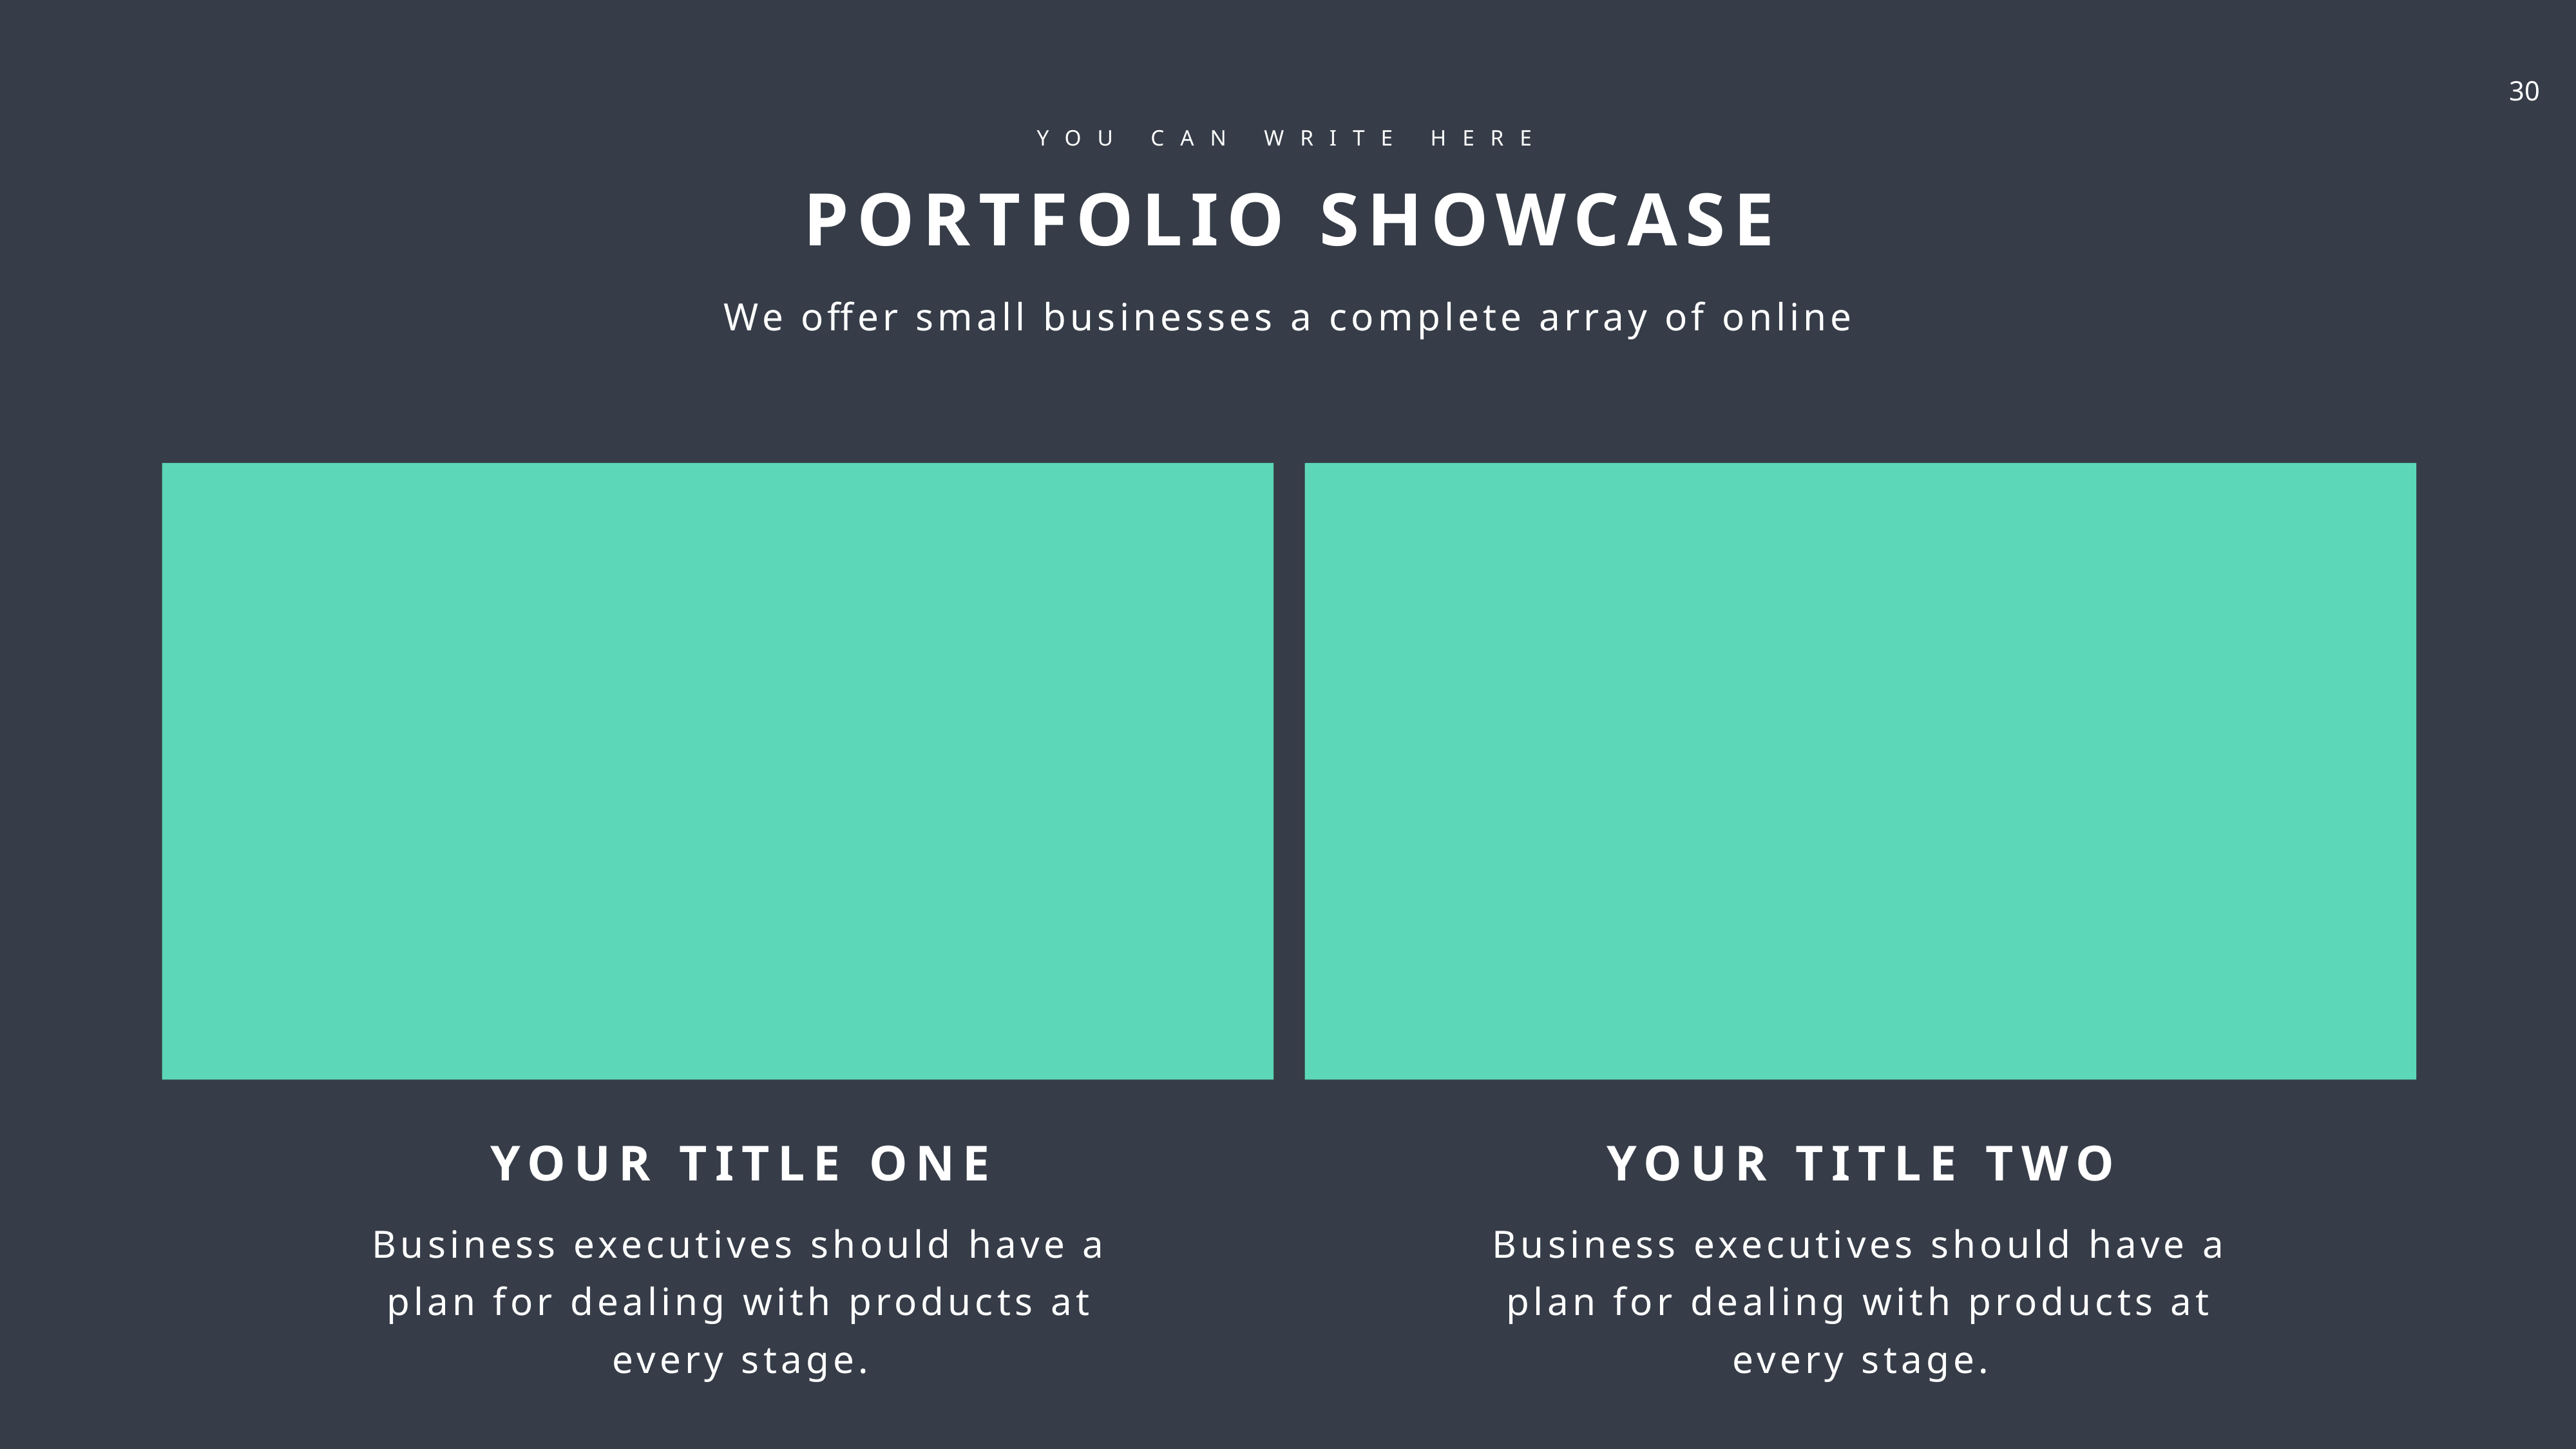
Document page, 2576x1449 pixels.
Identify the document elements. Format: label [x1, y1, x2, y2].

text_box [1425, 1128, 2296, 1330]
picture [1304, 462, 2417, 1080]
text_box [305, 1128, 1176, 1330]
text_box [531, 119, 2046, 336]
picture [162, 462, 1274, 1080]
